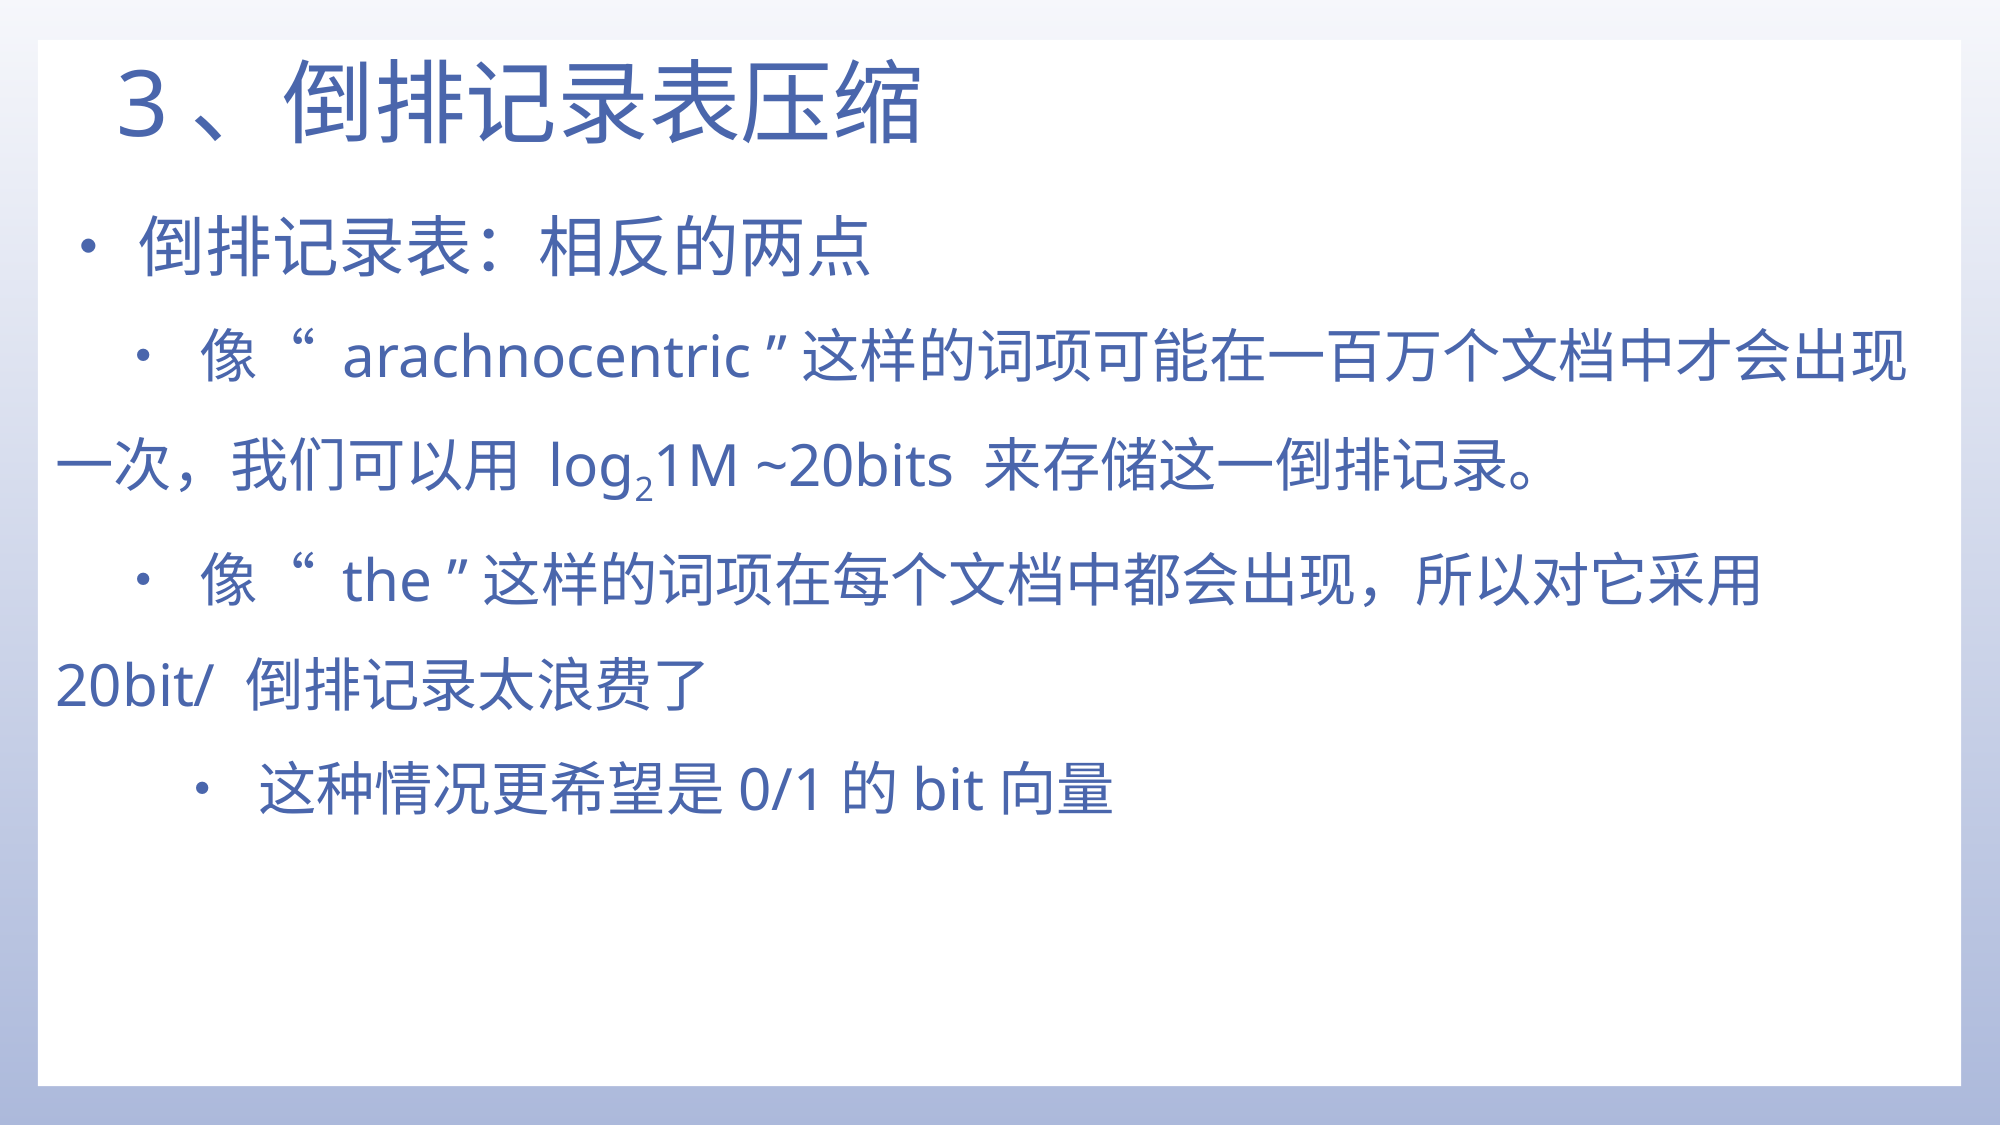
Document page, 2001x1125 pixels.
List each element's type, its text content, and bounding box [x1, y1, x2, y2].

list •倒排记录表：相反的两点 • 像“ arachnocentric ”这样的词项可能在一百万个文档中才会出现一次，我们可以用 log21M ~20bits 来存储这一倒排记录。 • 像“ the ”这样的词项在每个文档中都会出现，所以对它采用 20bit/ 倒排记录太浪费了 • 这种情况更希望是0/1的bit向量 [40, 156, 1962, 1089]
title 3、倒排记录表压缩 [101, 36, 1722, 156]
